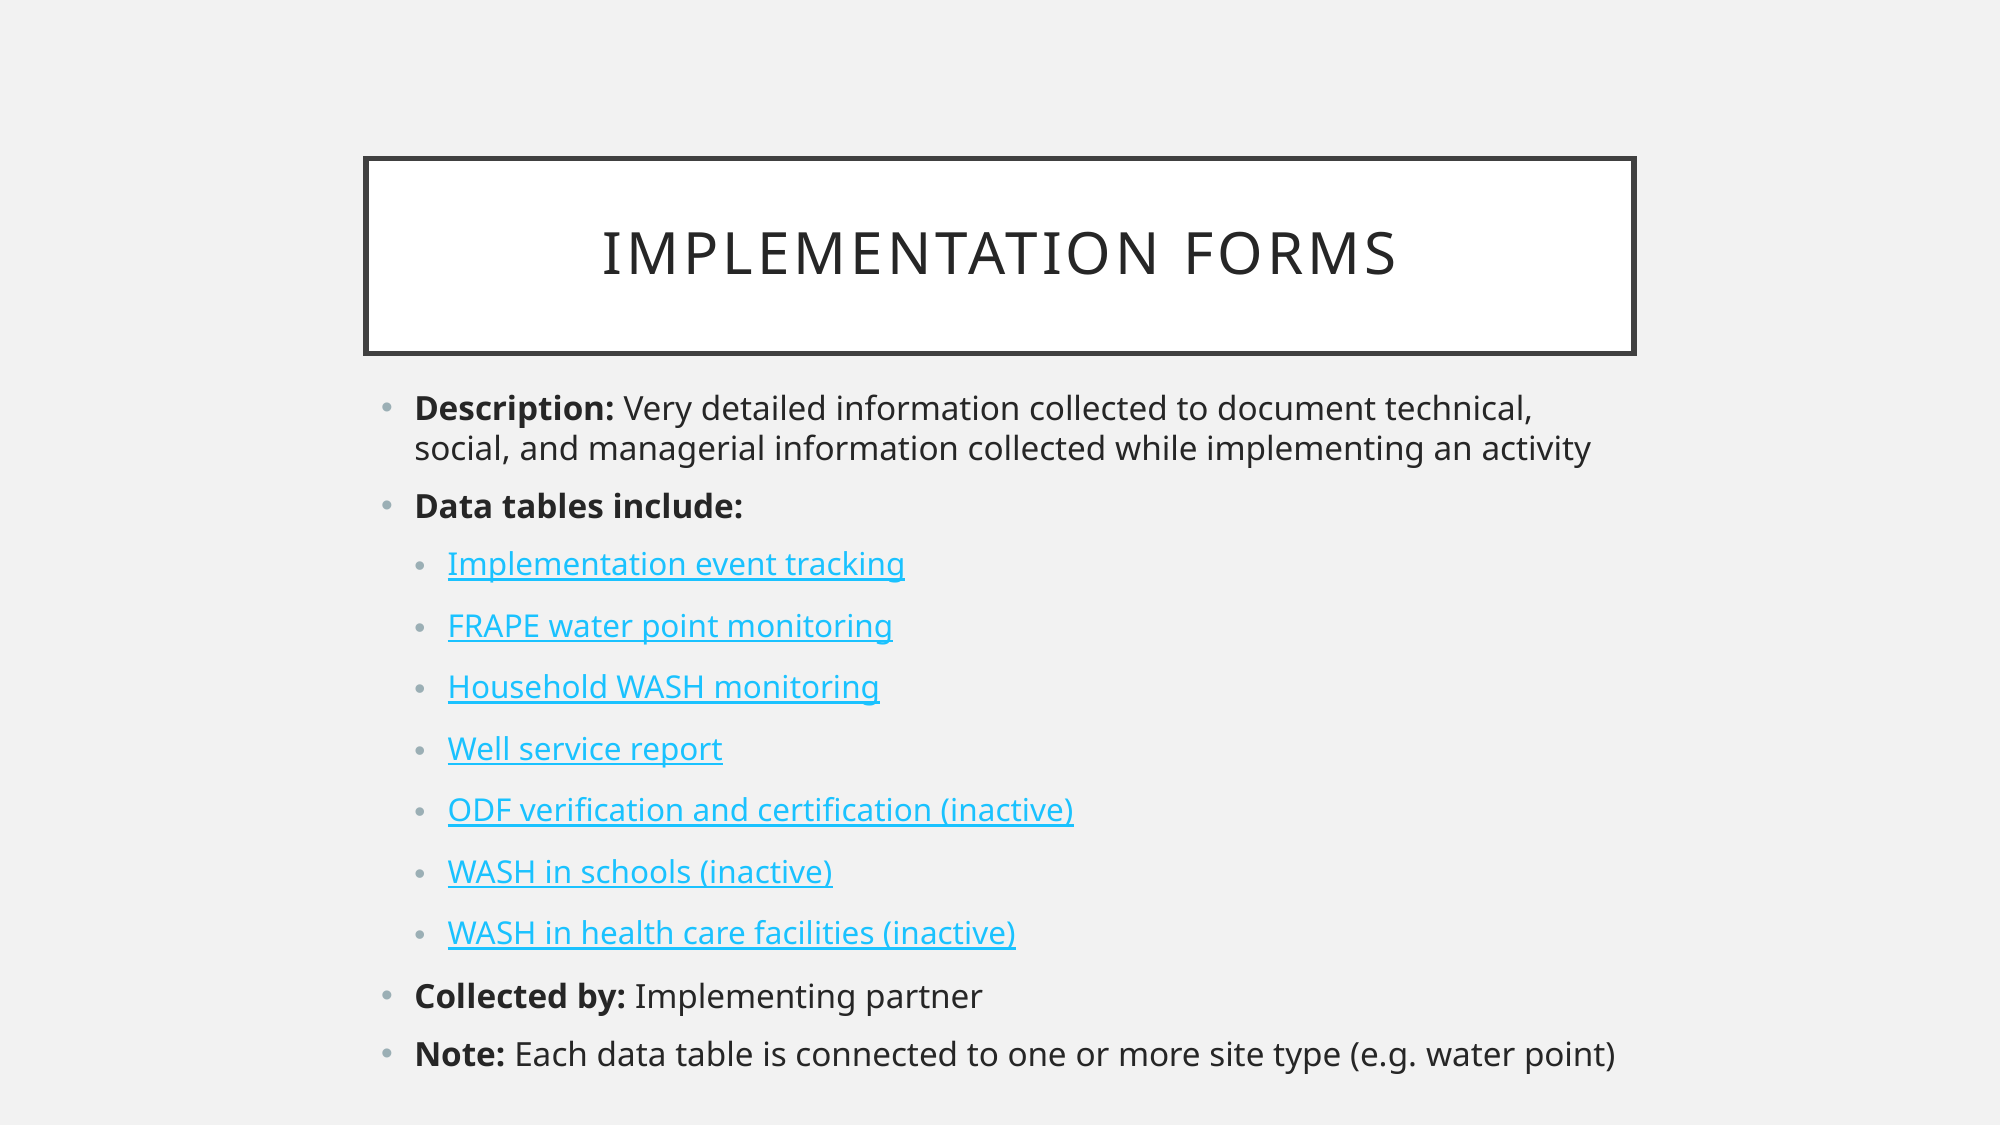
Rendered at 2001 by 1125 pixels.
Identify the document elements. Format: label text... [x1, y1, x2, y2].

title Implementation forms [363, 156, 1637, 356]
list Description: Very detailed information collected to document technical, social, and managerial information collected while implementing an activity Data tables include: Implementation event tracking FRAPE water point monitoring Household WASH monitoring Well service report ODF verification and certification (inactive) WASH in schools (inactive) WASH in health care facilities (inactive) Collected by: Implementing partner Note: Each data table is connected to one or more site type (e.g. water point) [366, 379, 1646, 1096]
